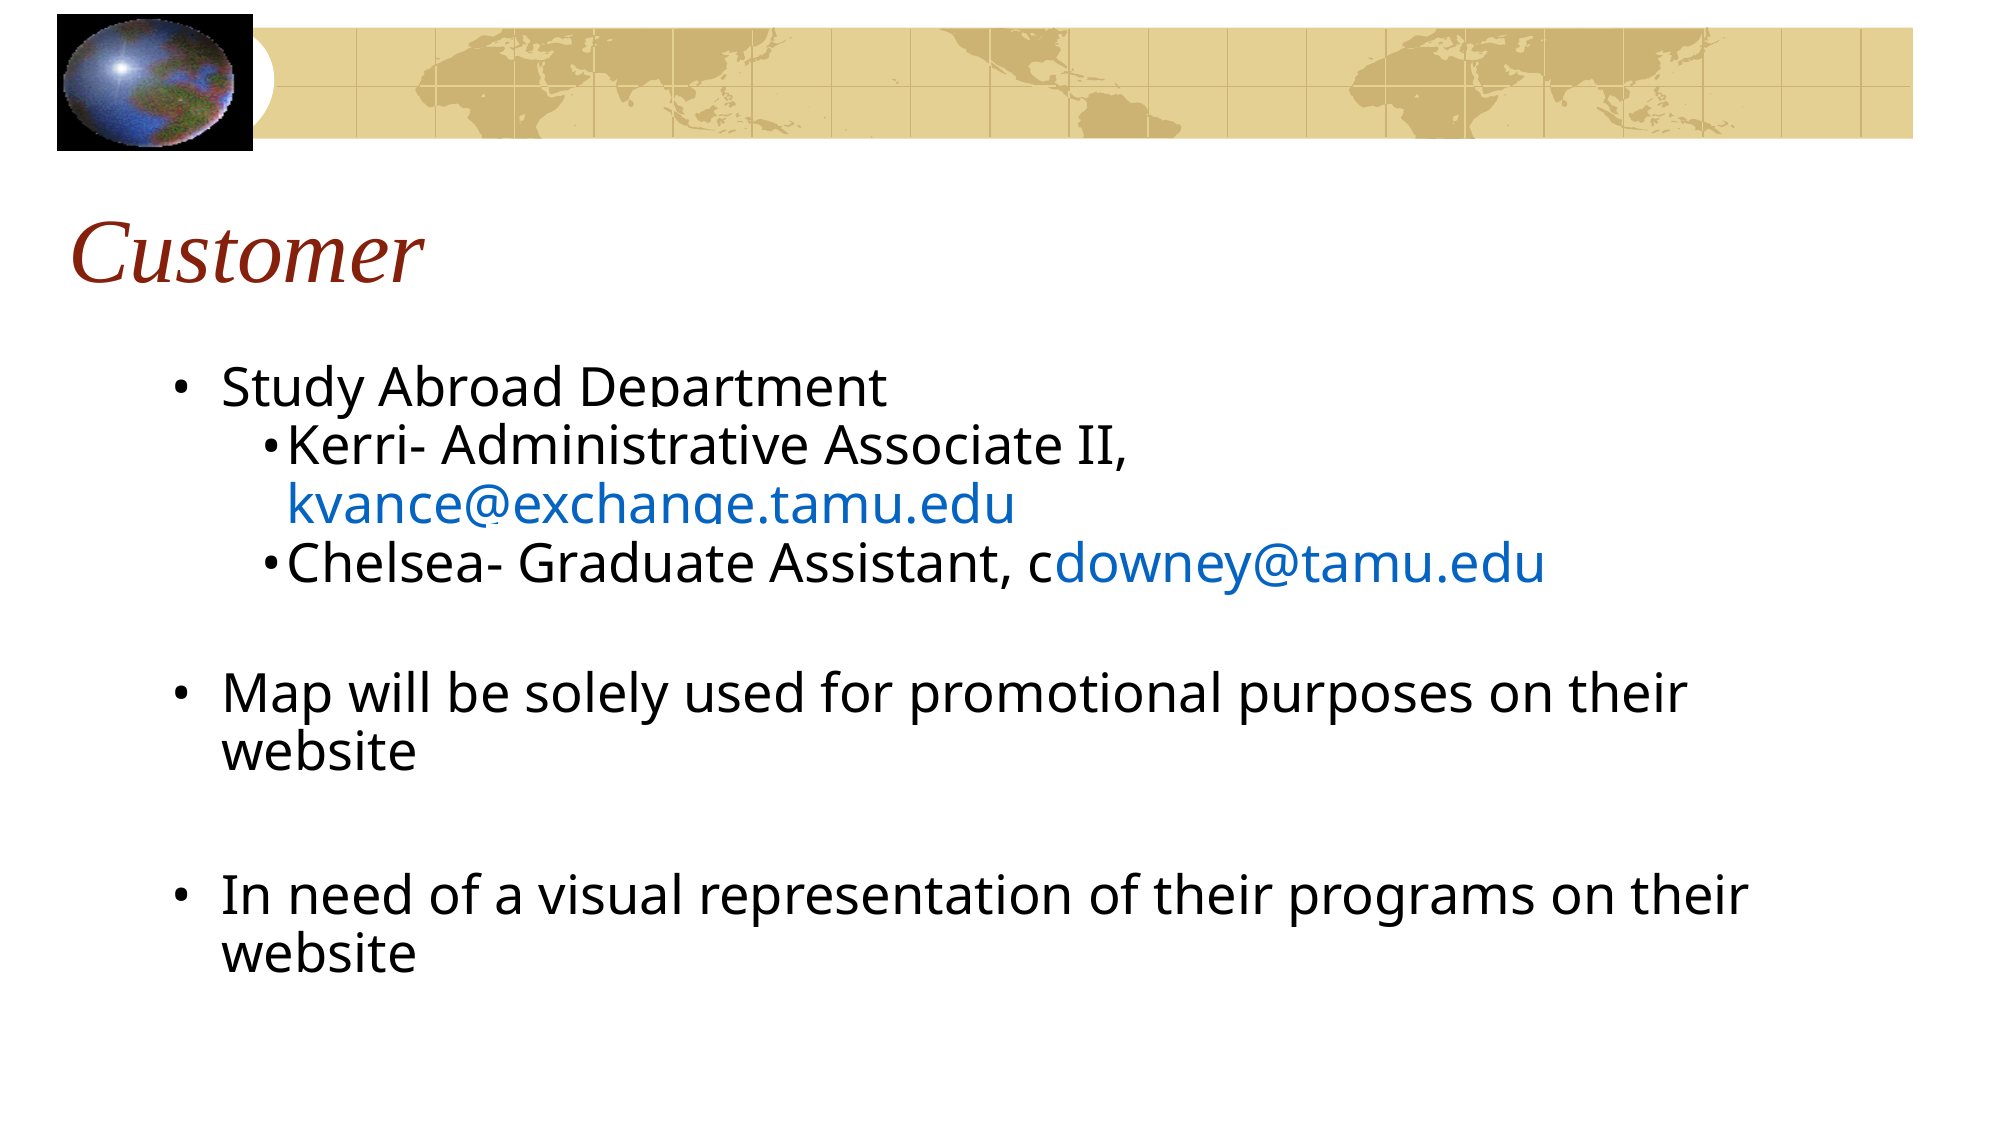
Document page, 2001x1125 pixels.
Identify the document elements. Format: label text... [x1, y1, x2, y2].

picture [57, 14, 253, 151]
list Study Abroad Department Kerri- Administrative Associate II, kvance@exchange.tamu.edu Chelsea- Graduate Assistant, cdowney@tamu.edu Map will be solely used for promotional purposes on their website In need of a visual representation of their programs on their website [150, 352, 1850, 1028]
title Customer [53, 152, 1754, 341]
